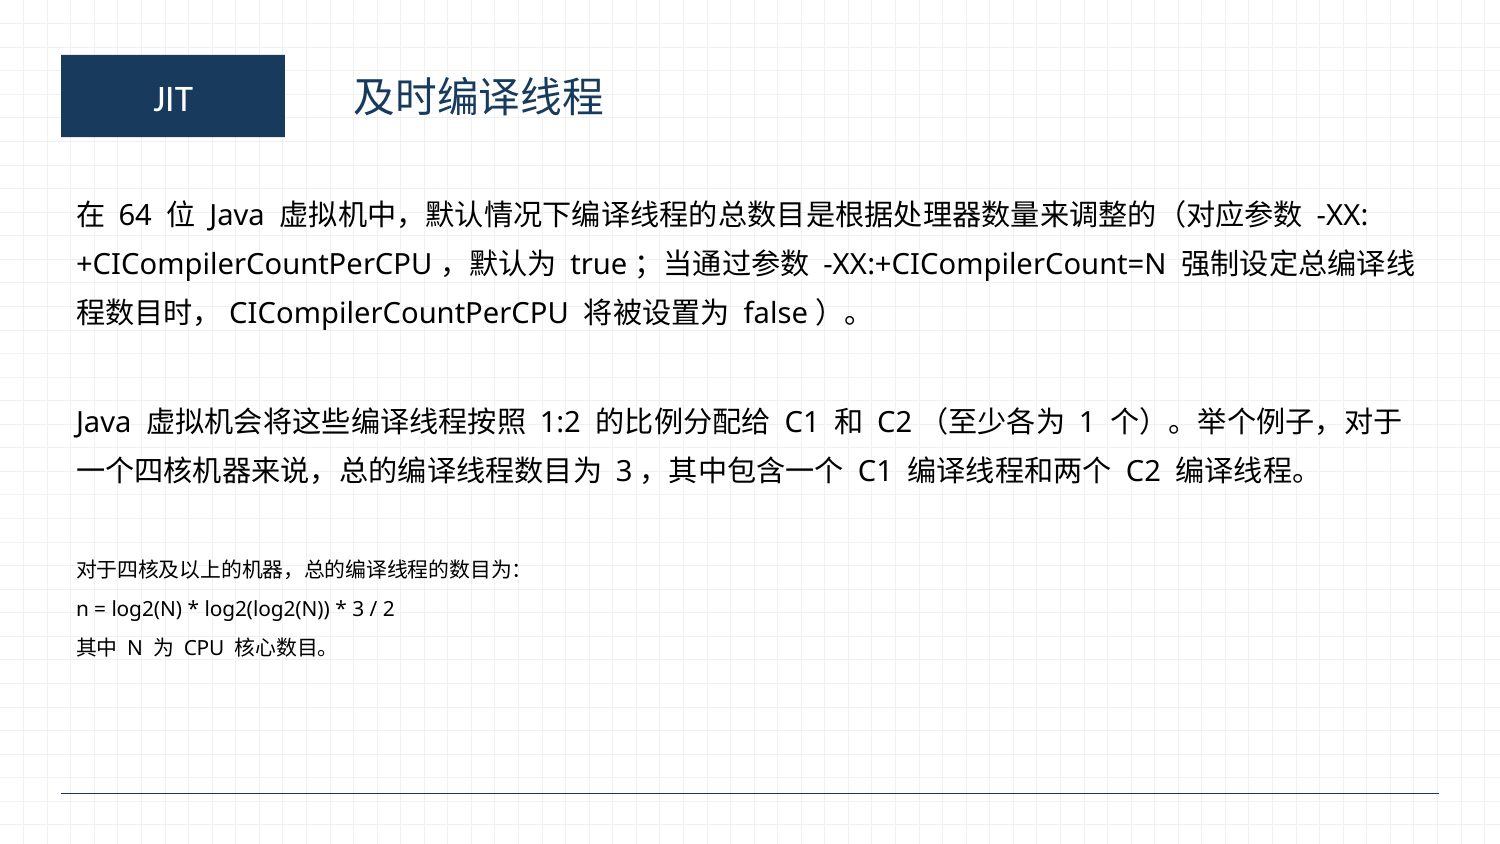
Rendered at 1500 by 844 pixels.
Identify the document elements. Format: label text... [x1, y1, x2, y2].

text_box 在 64 位 Java 虚拟机中，默认情况下编译线程的总数目是根据处理器数量来调整的（对应参数 -XX:+CICompilerCountPerCPU，默认为 true；当通过参数 -XX:+CICompilerCount=N 强制设定总编译线程数目时，CICompilerCountPerCPU 将被设置为 false）。 Java 虚拟机会将这些编译线程按照 1:2 的比例分配给 C1 和 C2（至少各为 1 个）。举个例子，对于一个四核机器来说，总的编译线程数目为 3，其中包含一个 C1 编译线程和两个 C2 编译线程。 对于四核及以上的机器，总的编译线程的数目为： n = log2(N) * log2(log2(N)) * 3 / 2 其中 N 为 CPU 核心数目。 [61, 174, 1439, 756]
text_box 及时编译线程 [338, 63, 1084, 128]
text_box JIT [60, 54, 286, 138]
